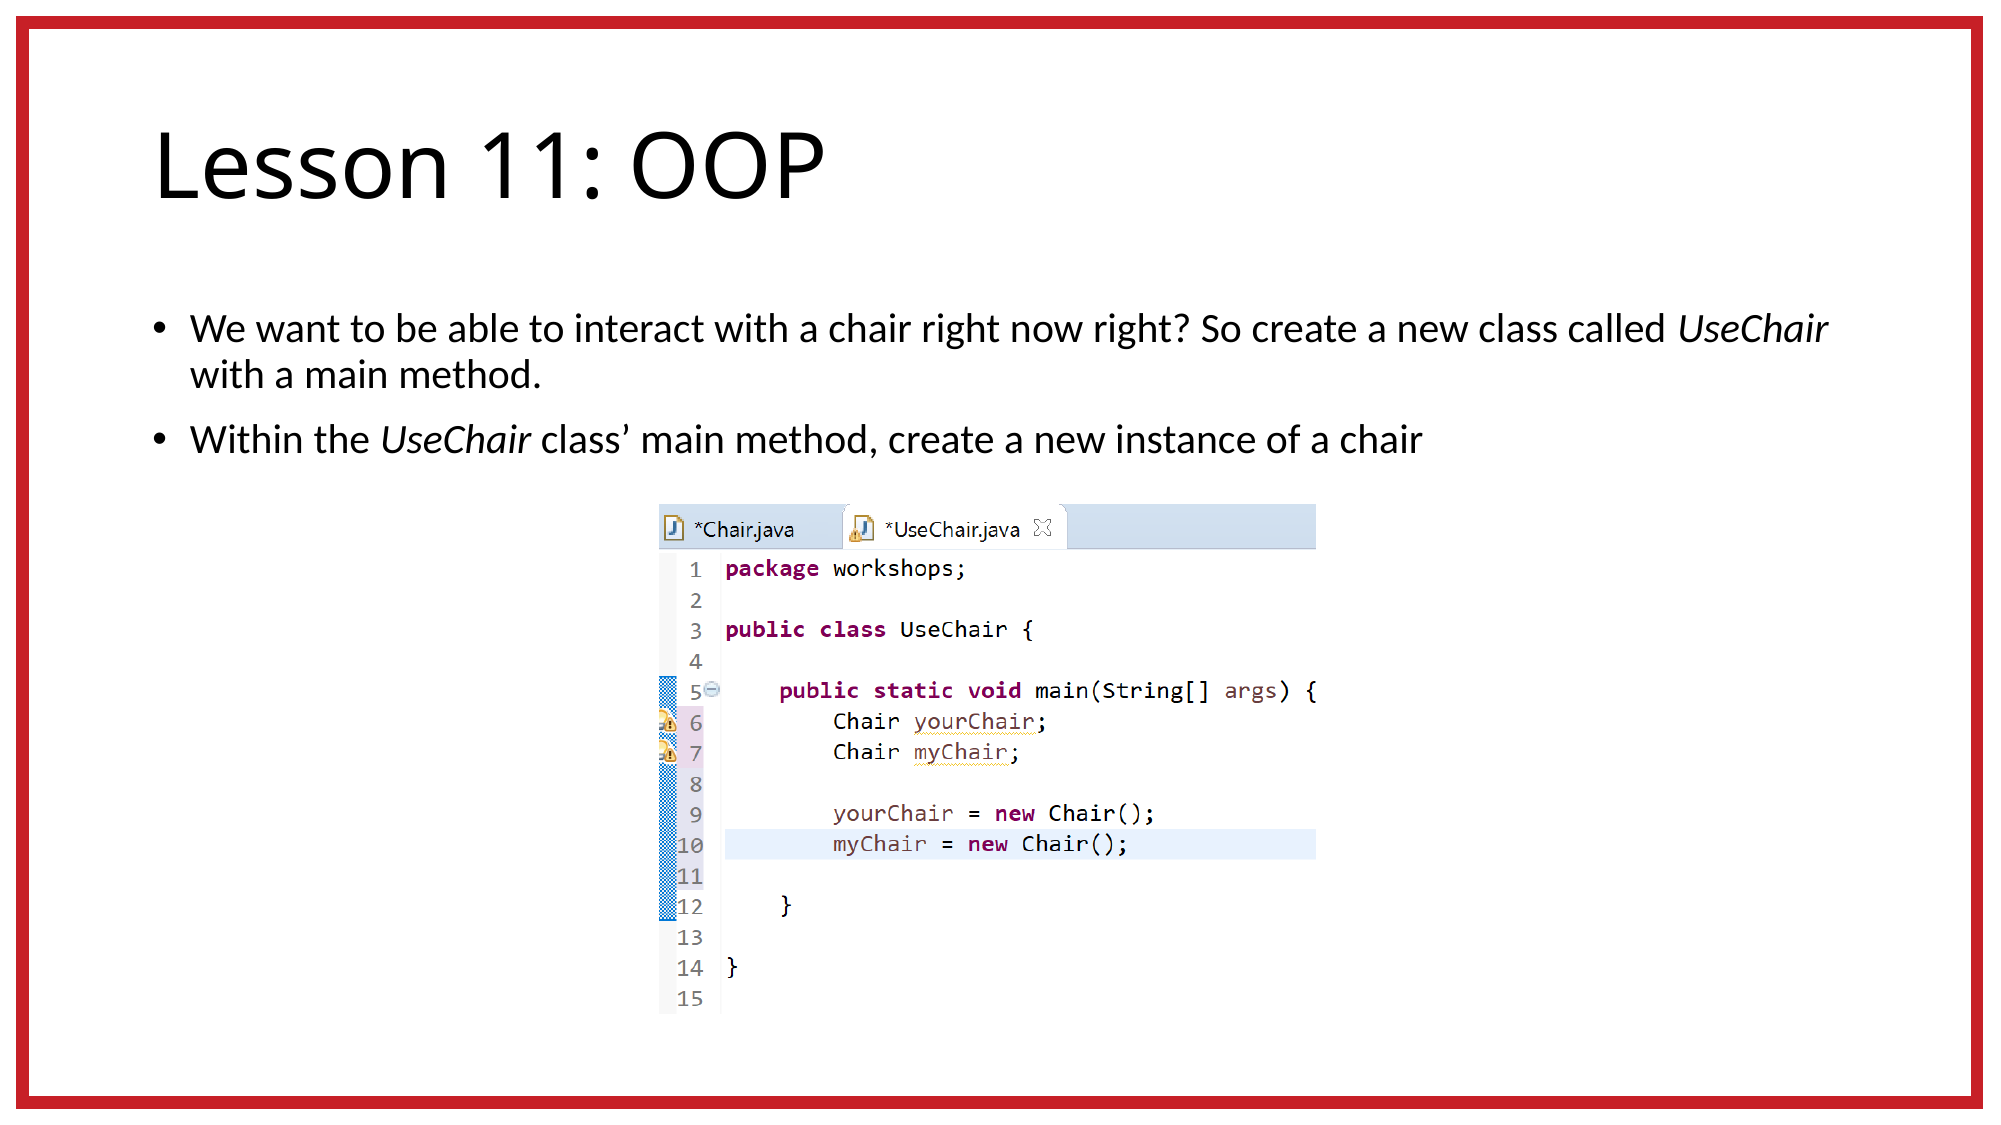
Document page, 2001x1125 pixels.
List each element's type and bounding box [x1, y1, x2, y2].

picture [659, 504, 1316, 1014]
text_box [21, 21, 1978, 1103]
text_box [137, 299, 988, 1014]
